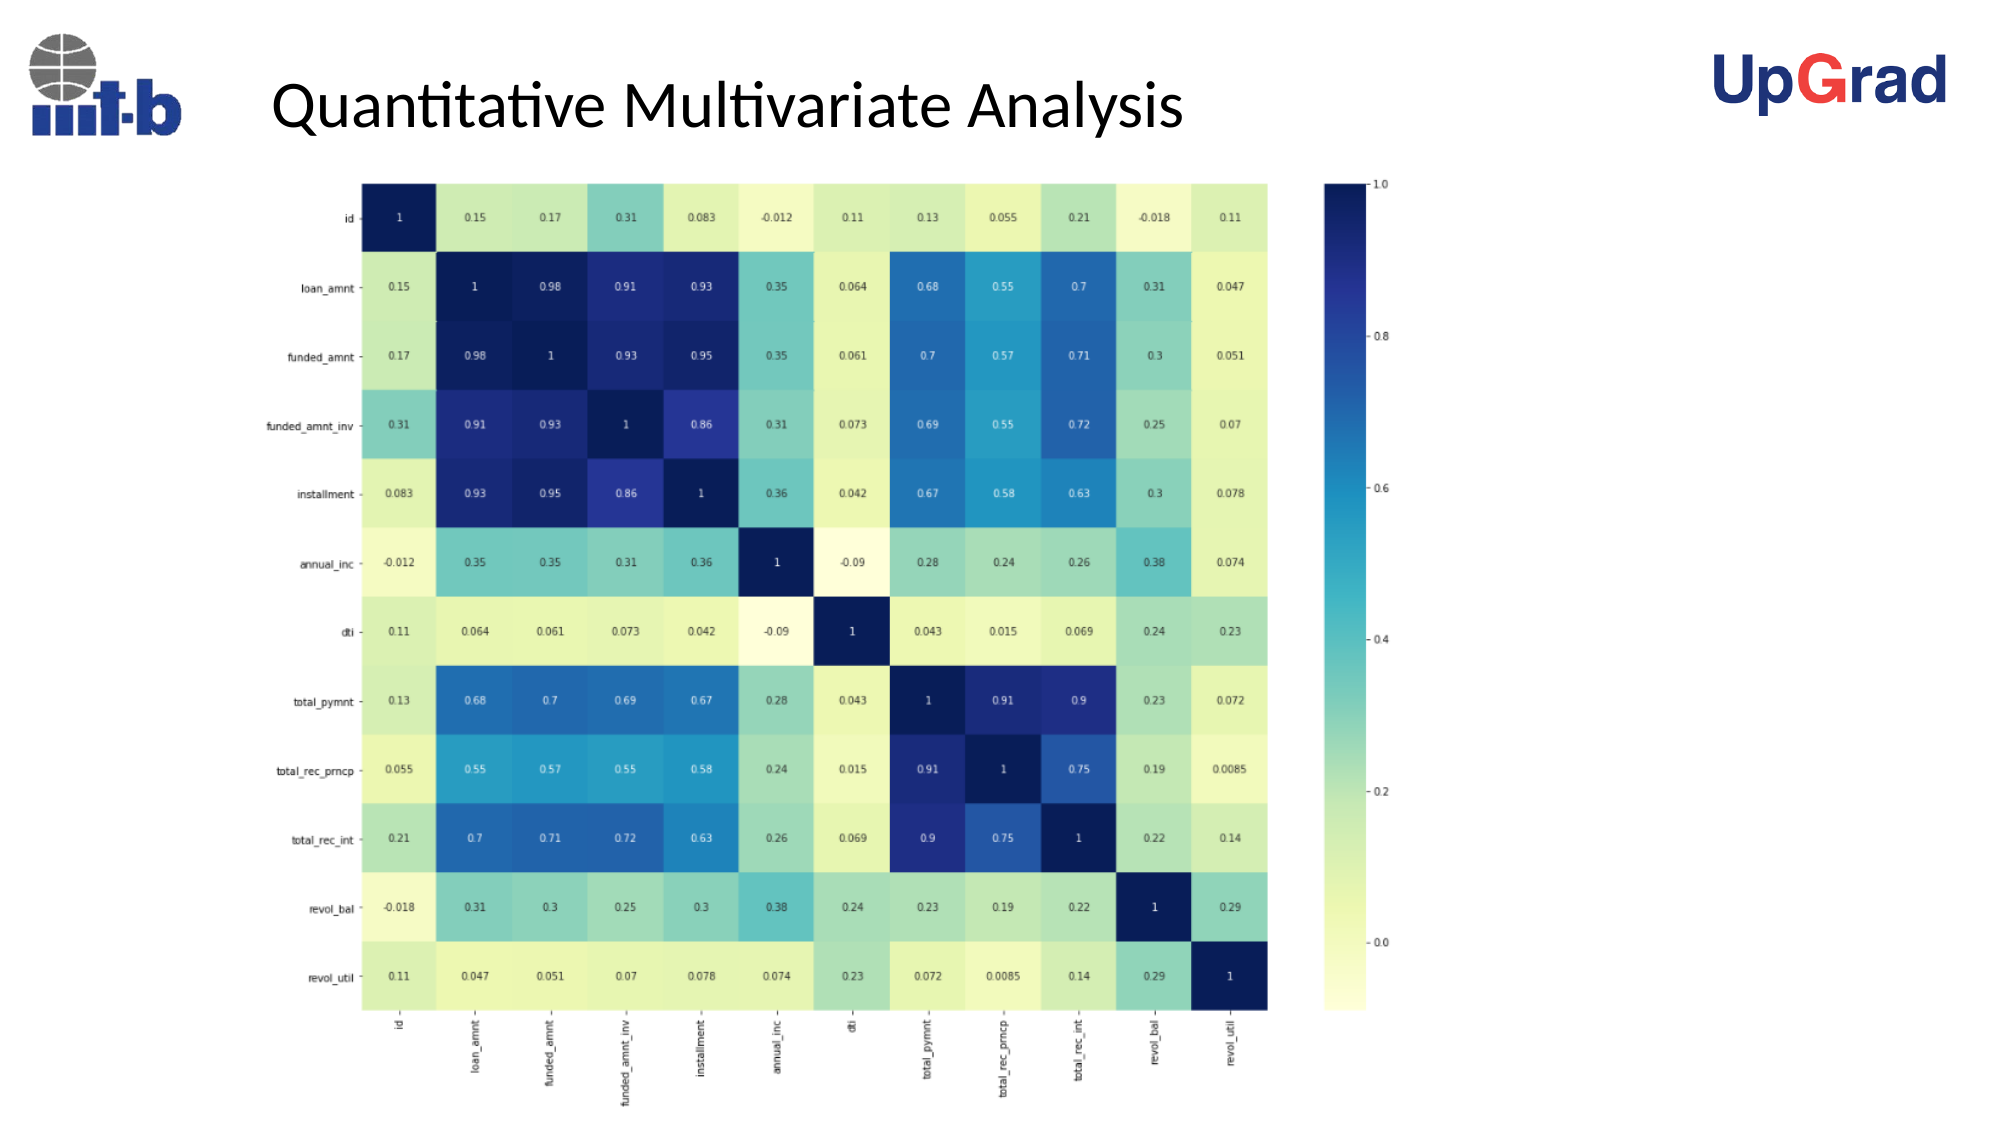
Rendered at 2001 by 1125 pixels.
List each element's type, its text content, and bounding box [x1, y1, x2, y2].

text_box Quantitative Multivariate Analysis [256, 53, 1631, 149]
picture [245, 168, 1422, 1125]
picture [0, 29, 208, 163]
picture [1714, 53, 1952, 116]
